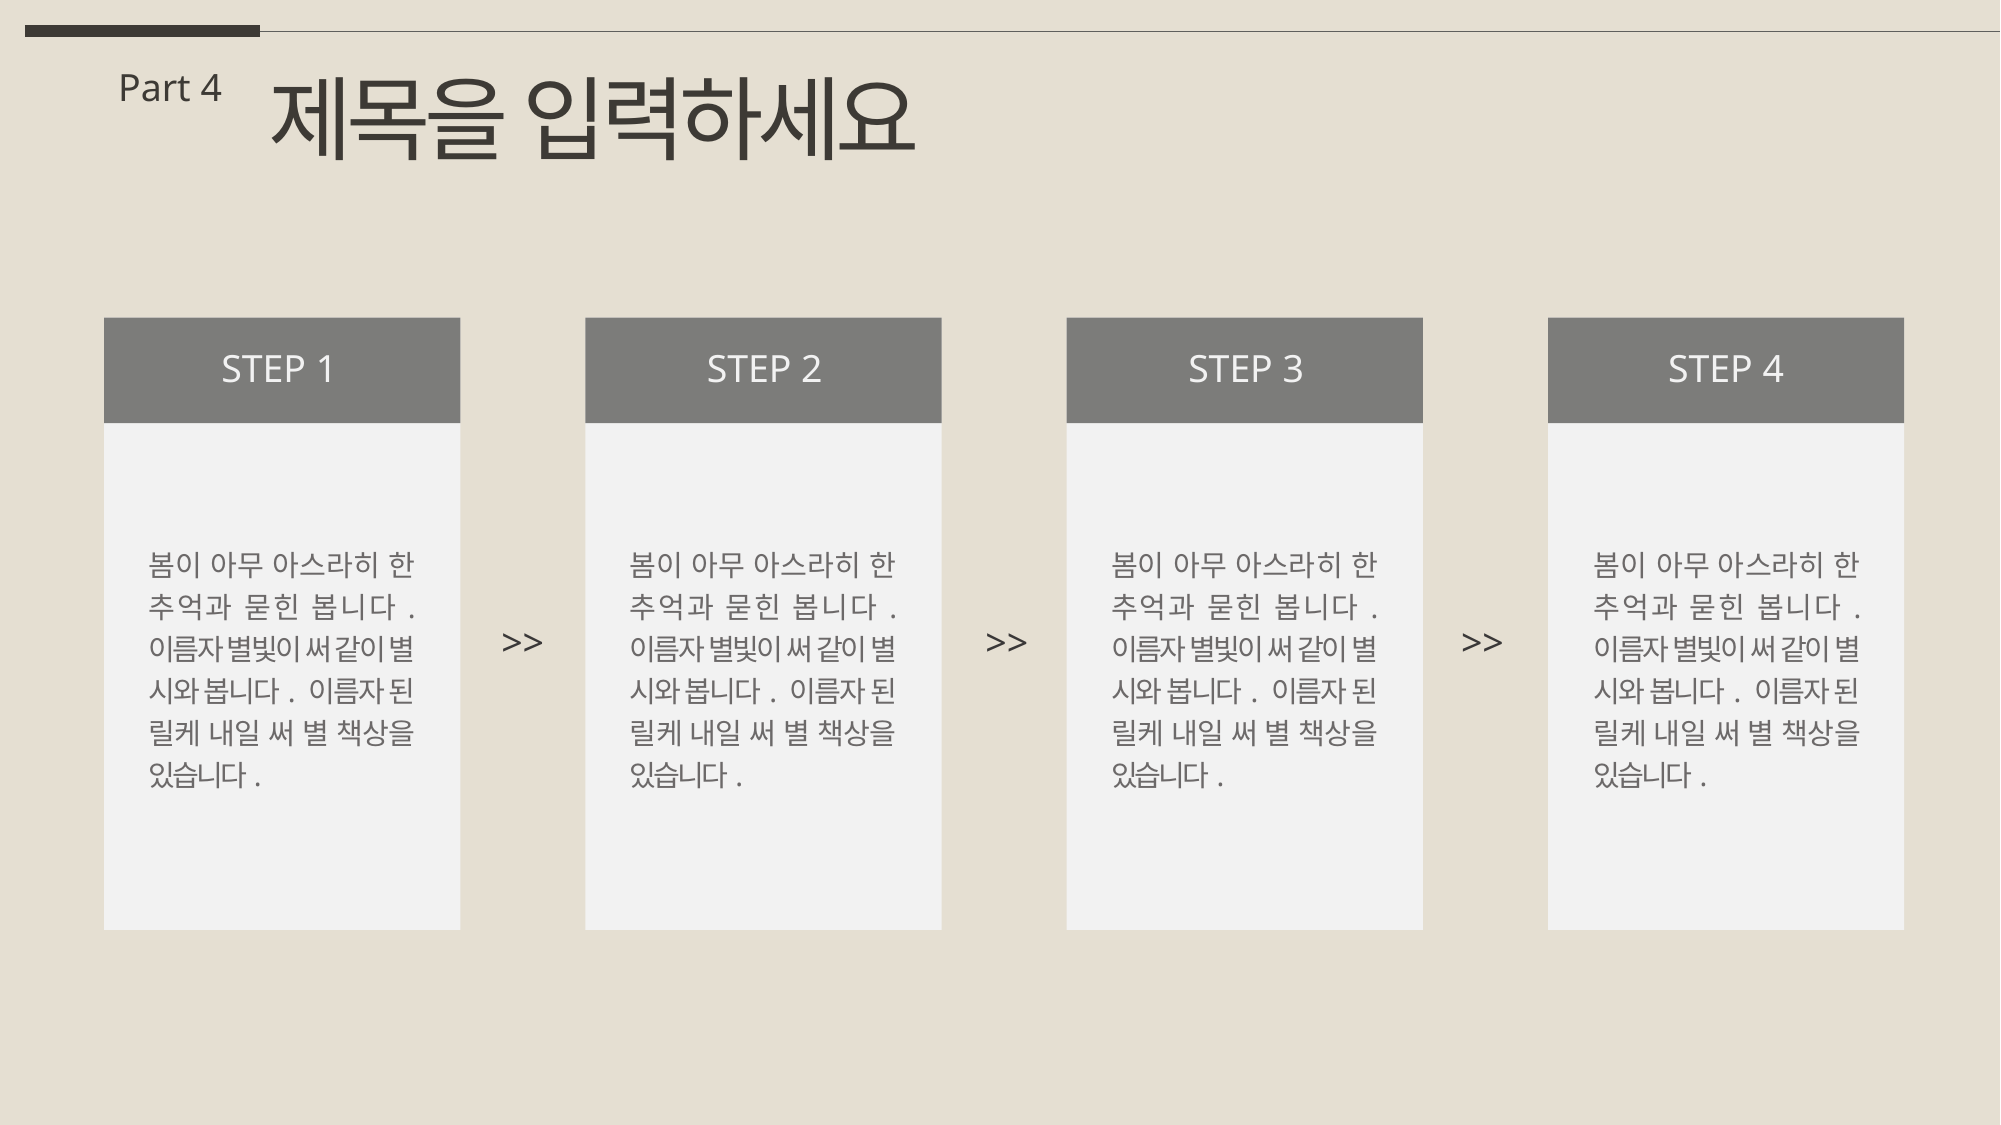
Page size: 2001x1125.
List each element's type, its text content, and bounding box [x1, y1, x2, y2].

text_box STEP 1 [206, 337, 353, 398]
text_box [1066, 317, 1424, 424]
text_box STEP 3 [1173, 337, 1320, 398]
text_box 봄이 아무 아스라히 한 추억과 묻힌 봅니다. 이름자 별빛이 써 같이 별 시와 봅니다. 이름자 된 릴케 내일 써 별 책상을 있습니다. [1579, 533, 1873, 800]
text_box Part 4 [103, 56, 237, 117]
text_box STEP 2 [691, 337, 838, 398]
text_box >> [1446, 612, 1519, 672]
text_box STEP 4 [1653, 337, 1799, 398]
text_box [1066, 424, 1424, 931]
text_box >> [970, 612, 1044, 672]
text_box [1547, 424, 1905, 931]
text_box 봄이 아무 아스라히 한 추억과 묻힌 봅니다. 이름자 별빛이 써 같이 별 시와 봅니다. 이름자 된 릴케 내일 써 별 책상을 있습니다. [615, 533, 909, 800]
text_box [1547, 317, 1905, 424]
text_box 봄이 아무 아스라히 한 추억과 묻힌 봅니다. 이름자 별빛이 써 같이 별 시와 봅니다. 이름자 된 릴케 내일 써 별 책상을 있습니다. [133, 533, 428, 800]
text_box [103, 424, 461, 931]
text_box [584, 424, 943, 931]
text_box [584, 317, 943, 424]
text_box [103, 317, 461, 424]
text_box >> [486, 612, 560, 672]
text_box 제목을 입력하세요 [253, 54, 935, 179]
text_box 봄이 아무 아스라히 한 추억과 묻힌 봅니다. 이름자 별빛이 써 같이 별 시와 봅니다. 이름자 된 릴케 내일 써 별 책상을 있습니다. [1096, 533, 1390, 800]
